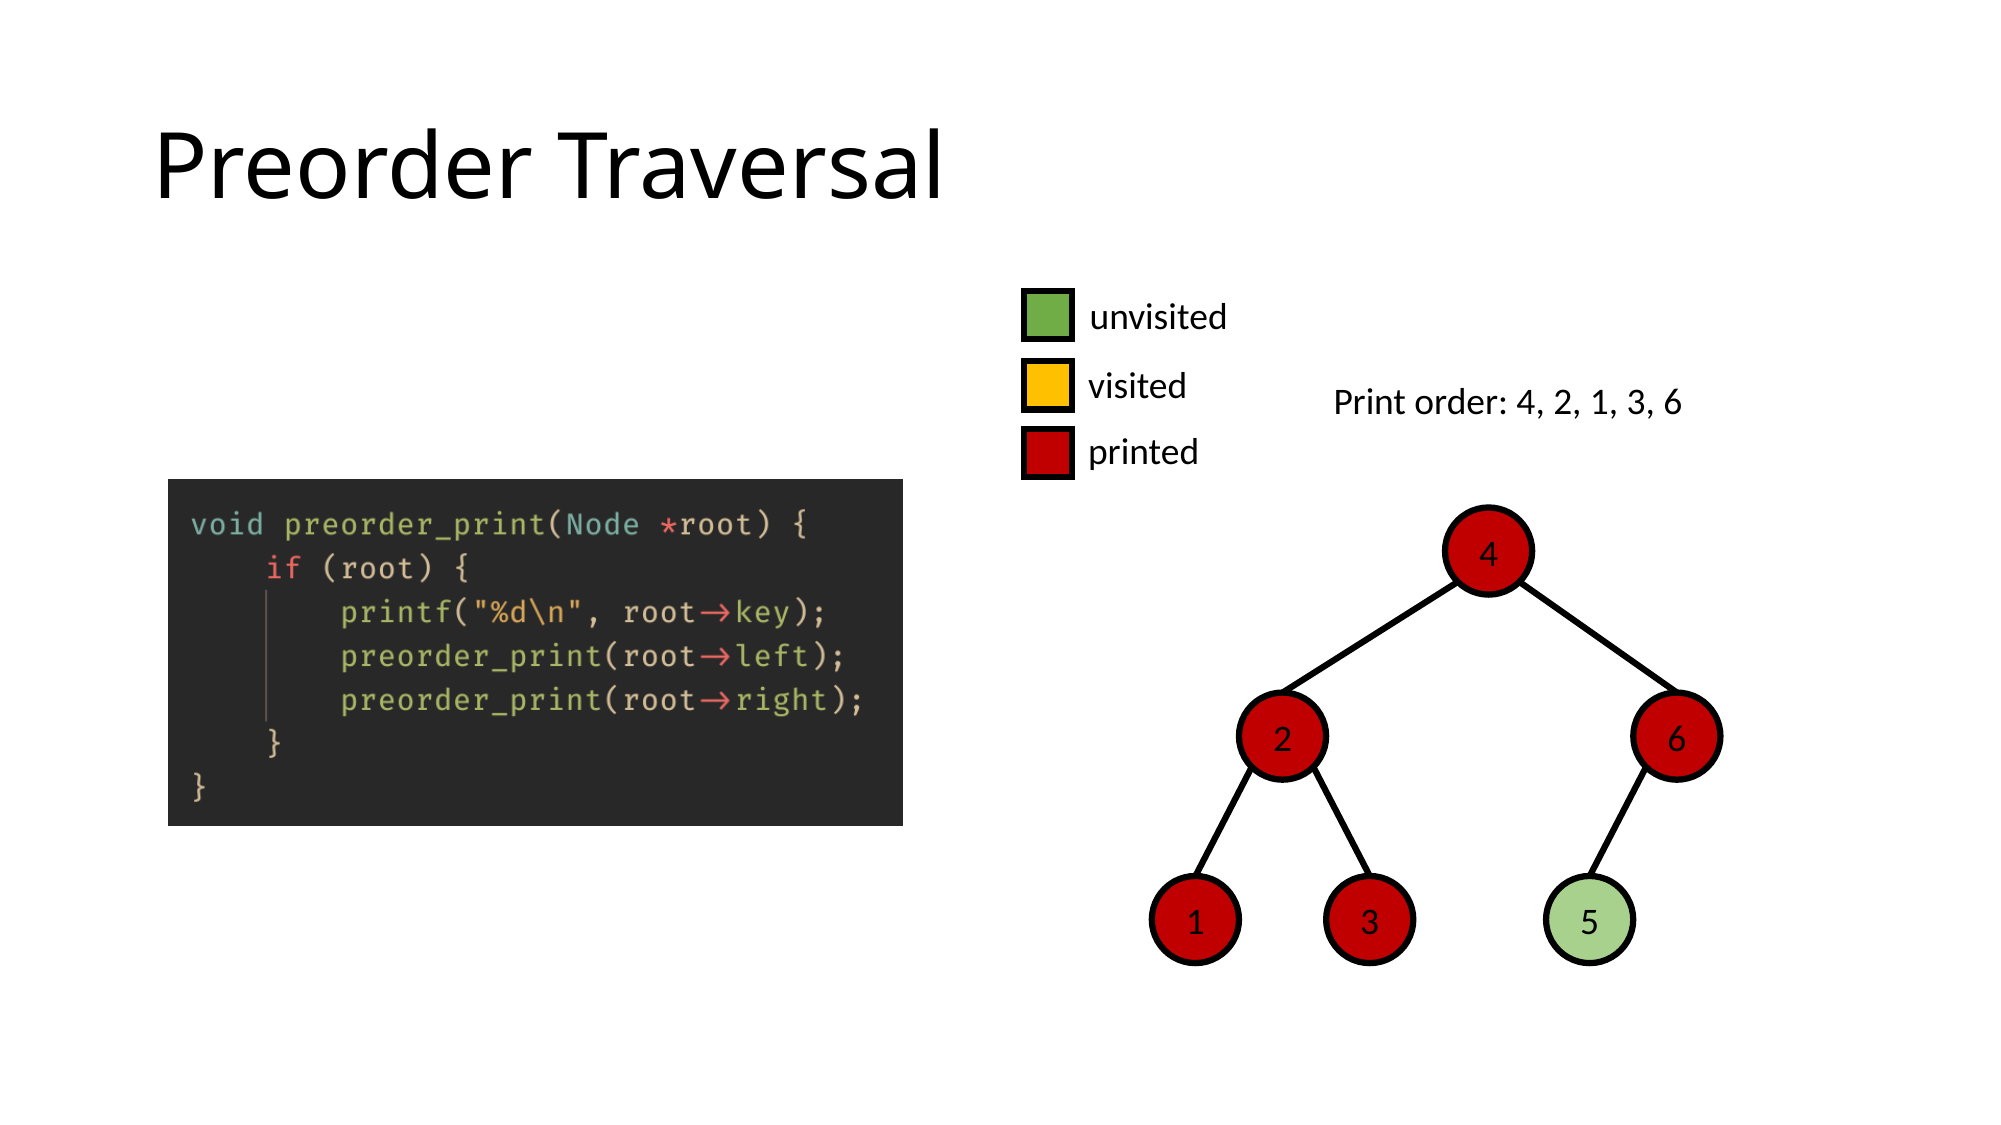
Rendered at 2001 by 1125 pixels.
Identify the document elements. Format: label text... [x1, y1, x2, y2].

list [168, 479, 903, 826]
text_box Print order: 4, 2, 1, 3, 6 [1387, 369, 1792, 430]
title Preorder Traversal [137, 59, 1863, 278]
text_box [1023, 284, 1387, 481]
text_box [1151, 507, 1721, 964]
